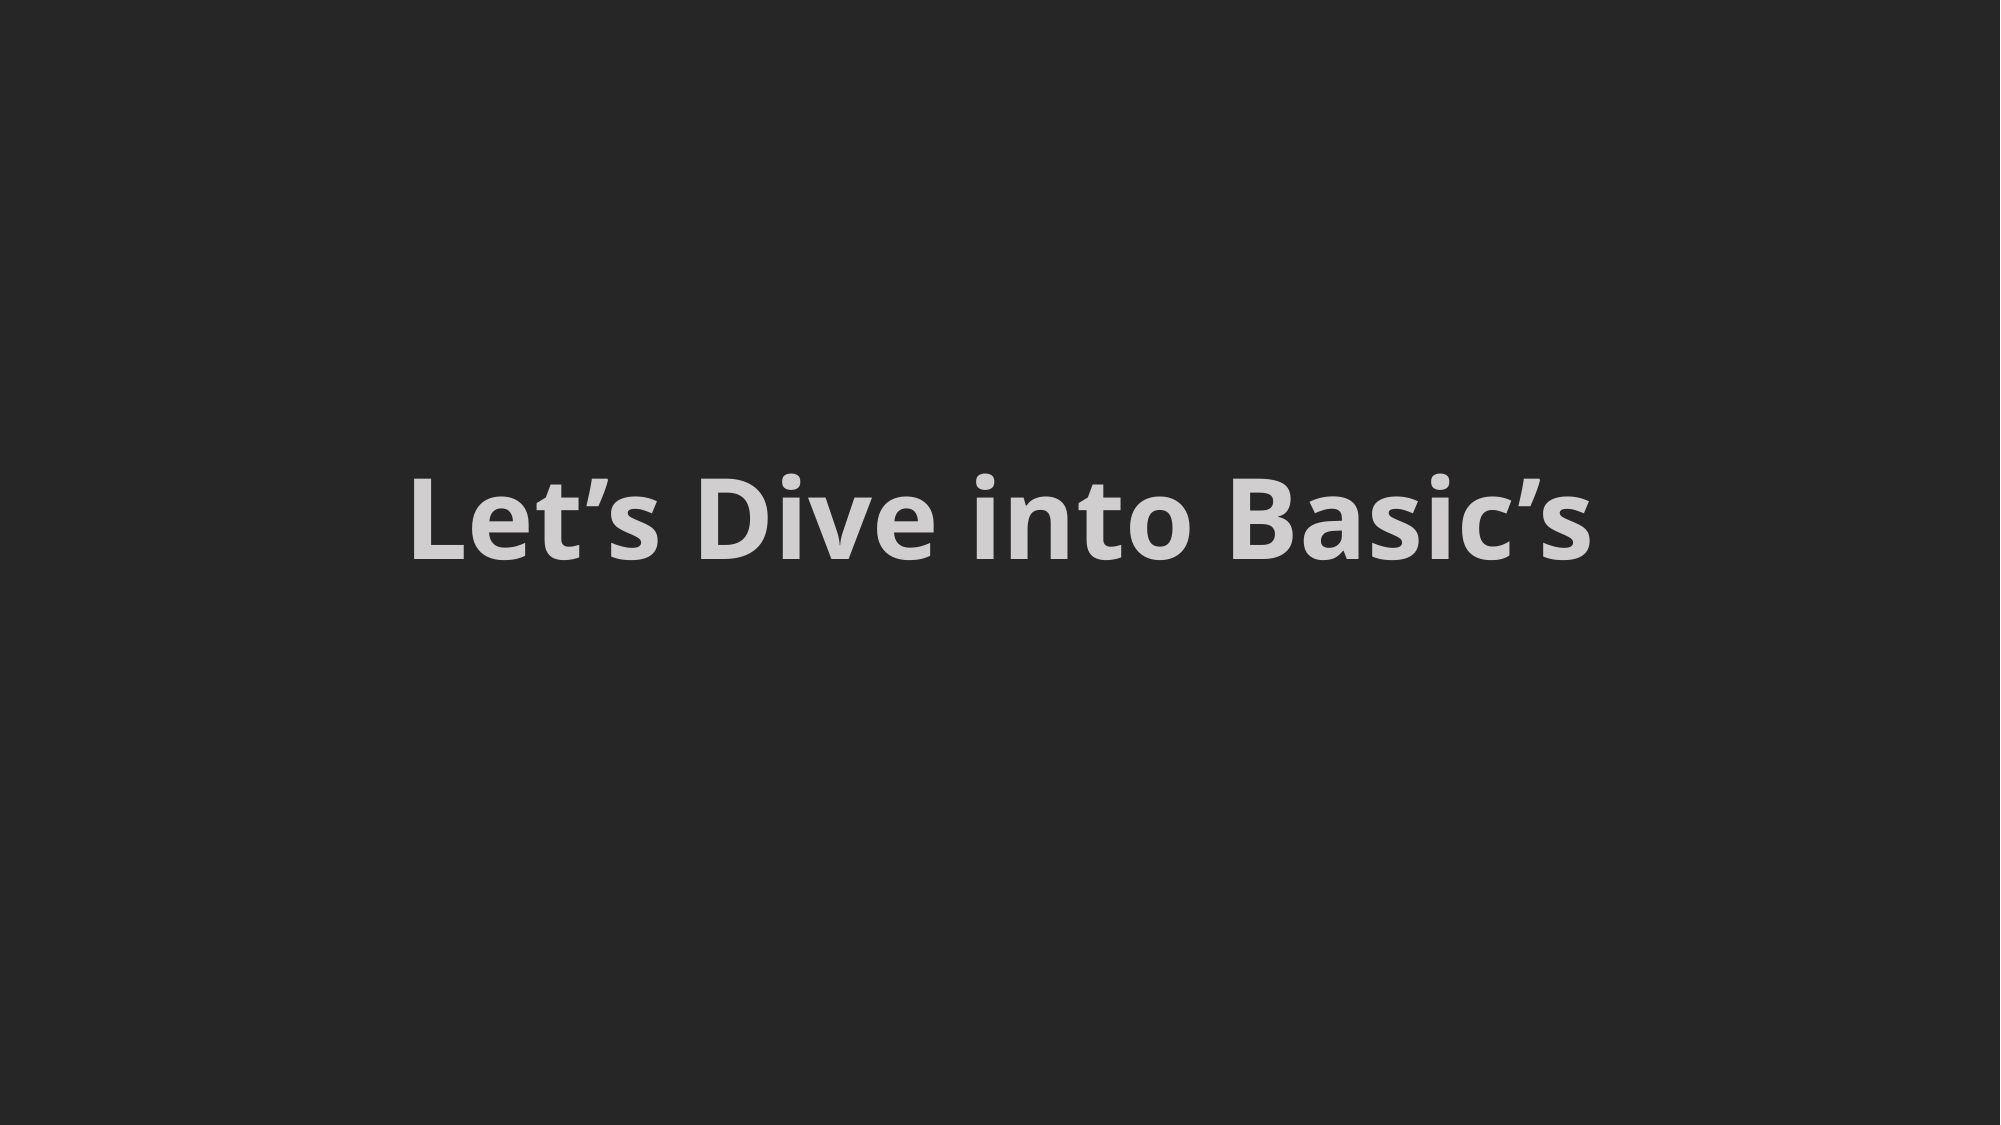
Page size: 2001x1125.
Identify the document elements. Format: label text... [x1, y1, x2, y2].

title Let’s Dive into Basic’s [56, 380, 1944, 666]
